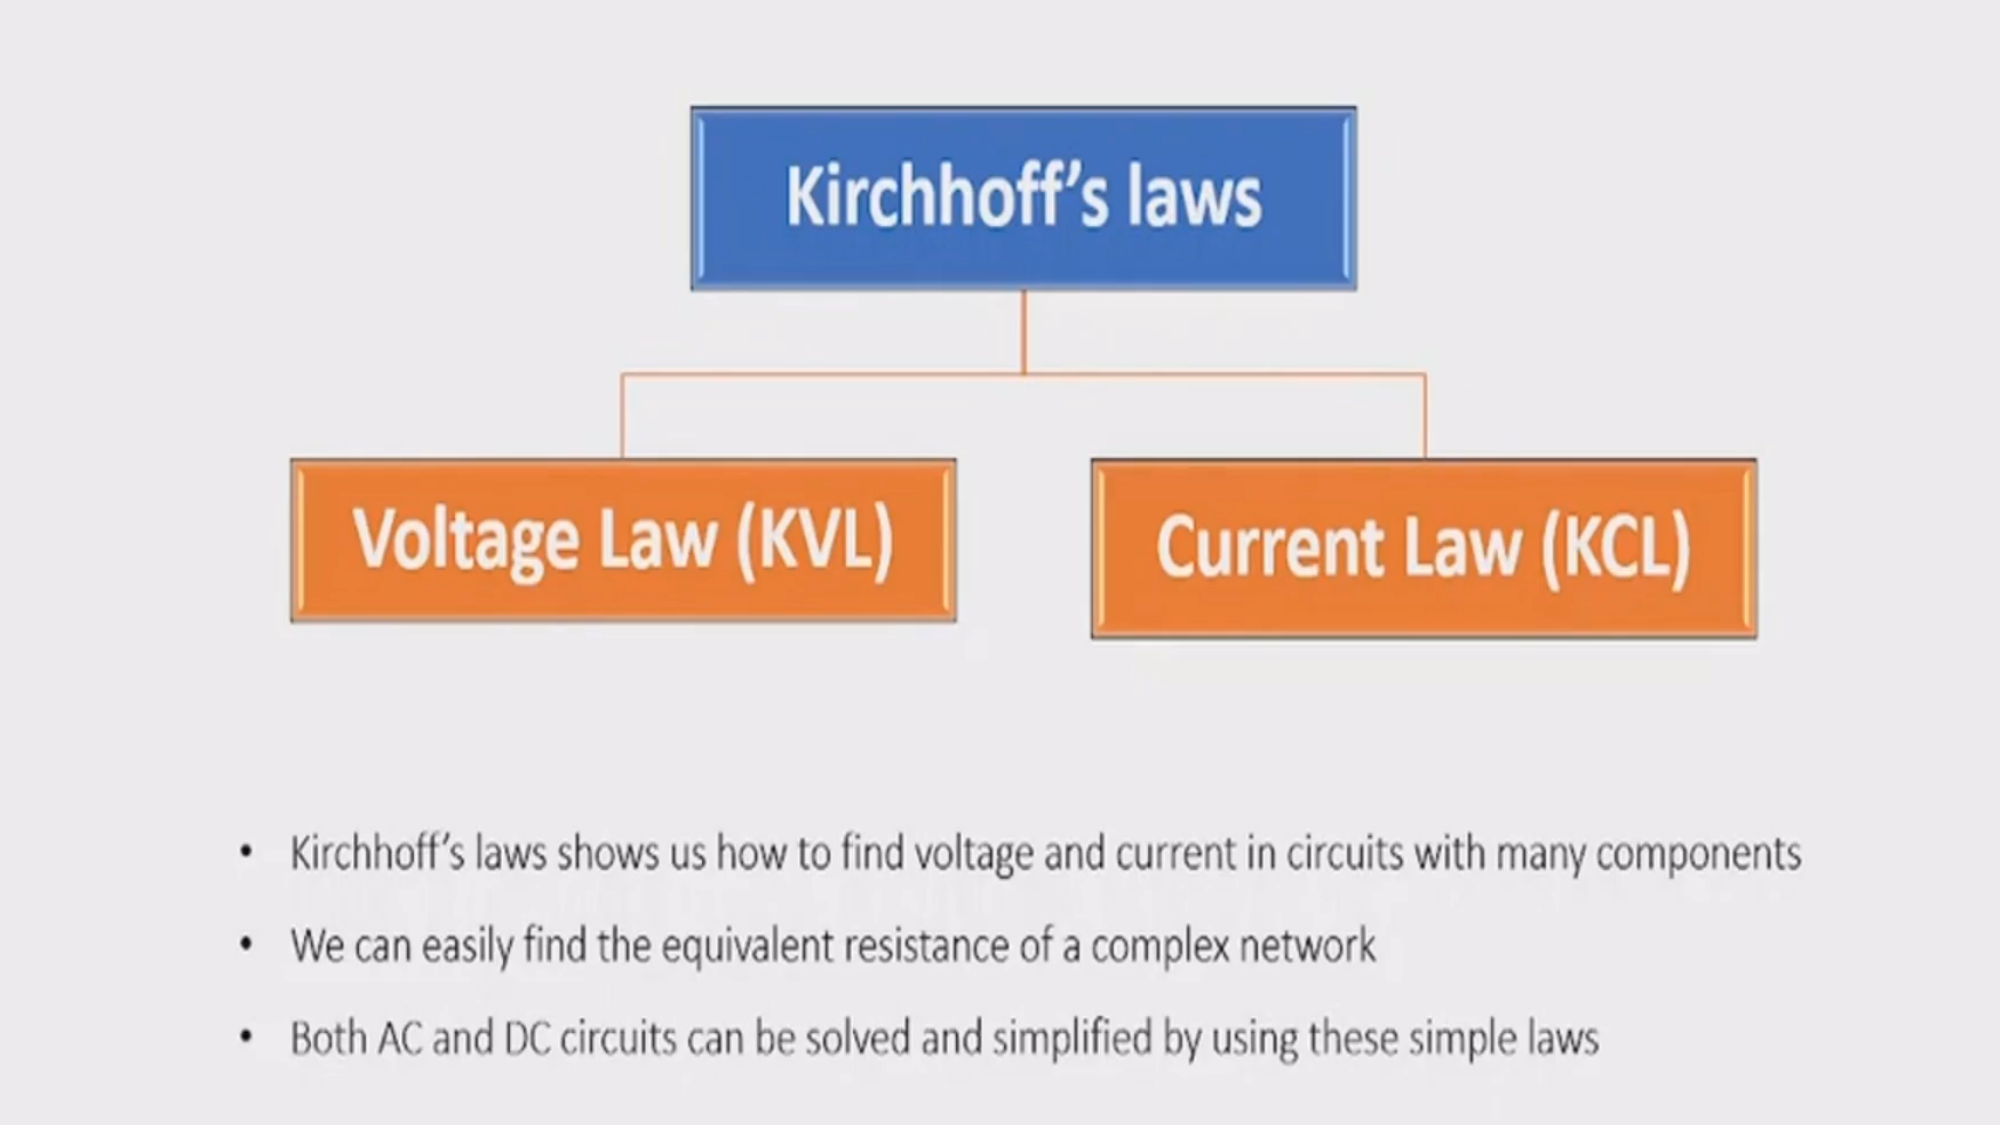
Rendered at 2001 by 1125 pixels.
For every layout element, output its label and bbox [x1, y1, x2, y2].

list [0, 0, 2000, 1125]
